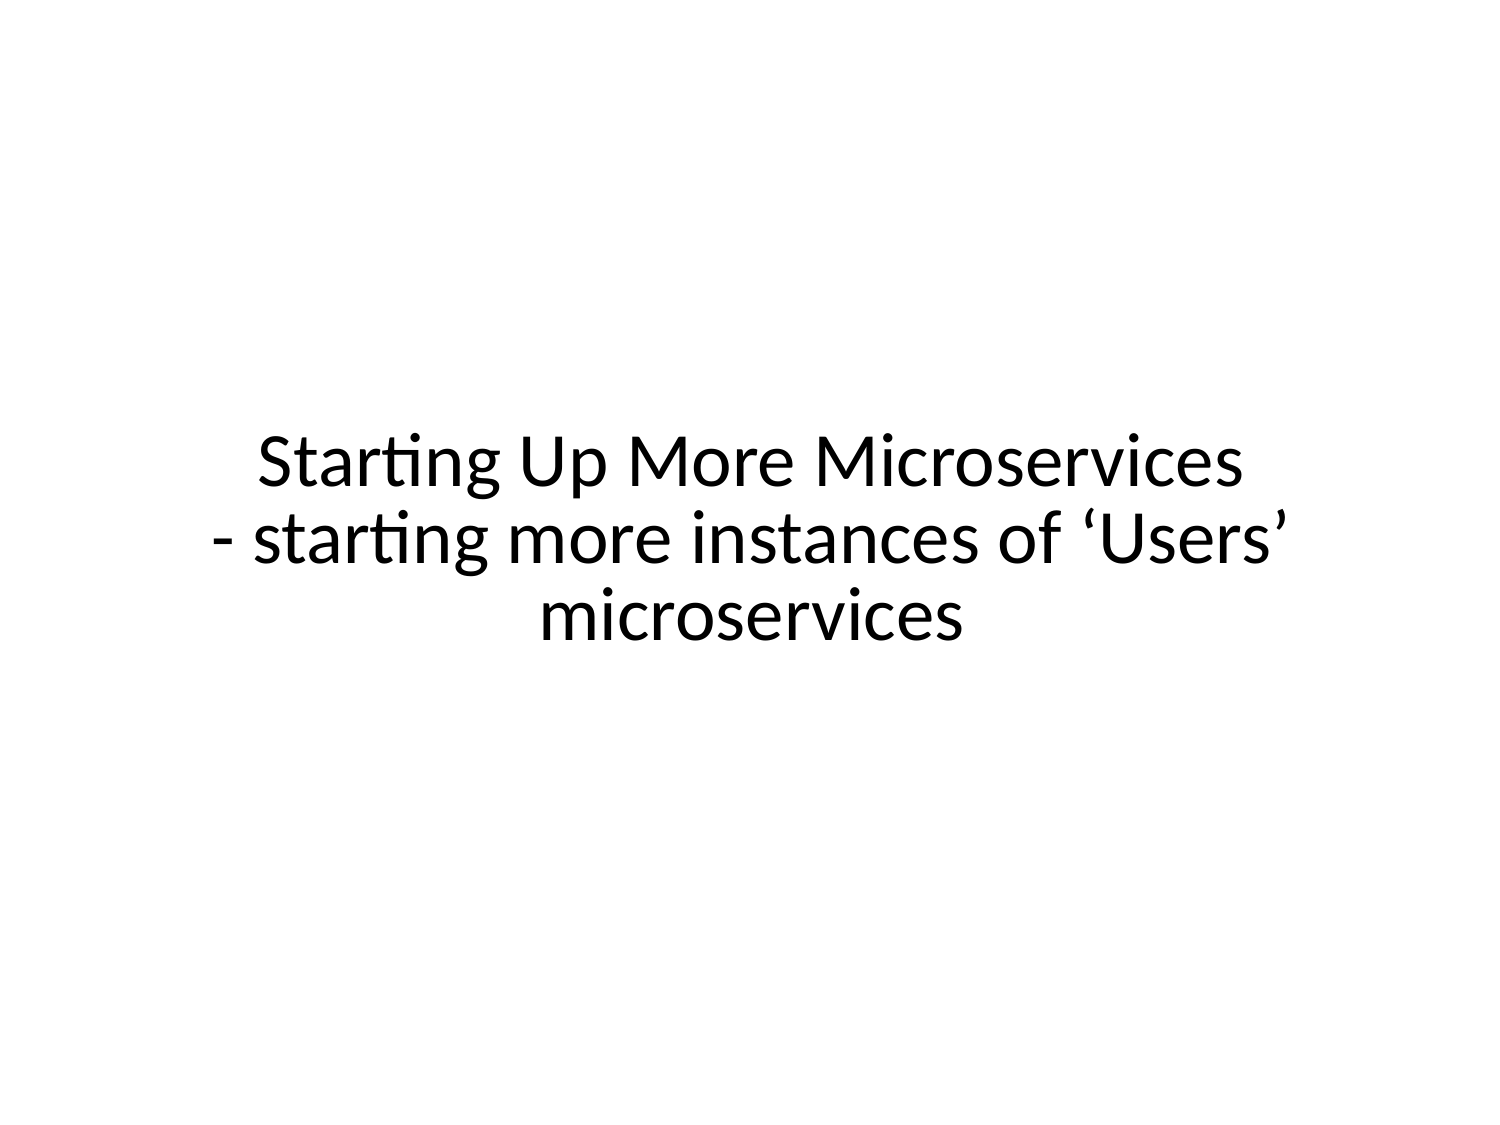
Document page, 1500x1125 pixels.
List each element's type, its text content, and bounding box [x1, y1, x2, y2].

title Starting Up More Microservices - starting more instances of ‘Users’ microservices [76, 420, 1427, 668]
